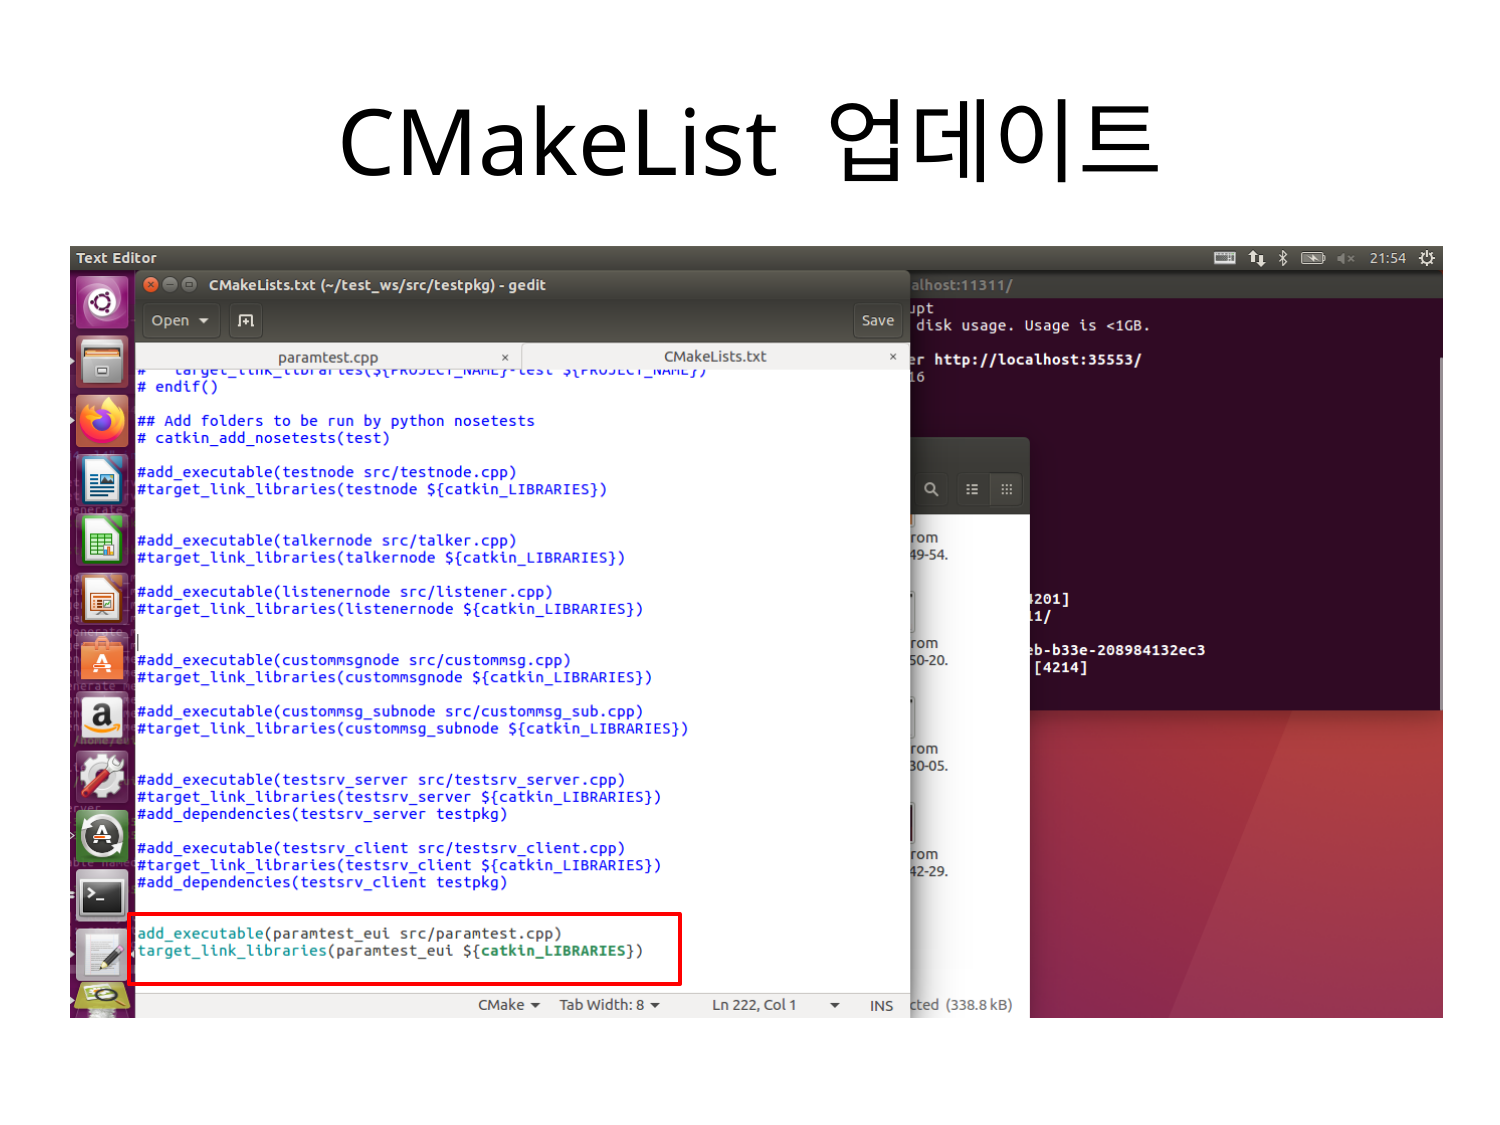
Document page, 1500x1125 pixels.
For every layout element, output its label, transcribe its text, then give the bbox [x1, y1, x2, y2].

title CMakeList 업데이트 [75, 45, 1425, 233]
picture [70, 245, 1443, 1018]
